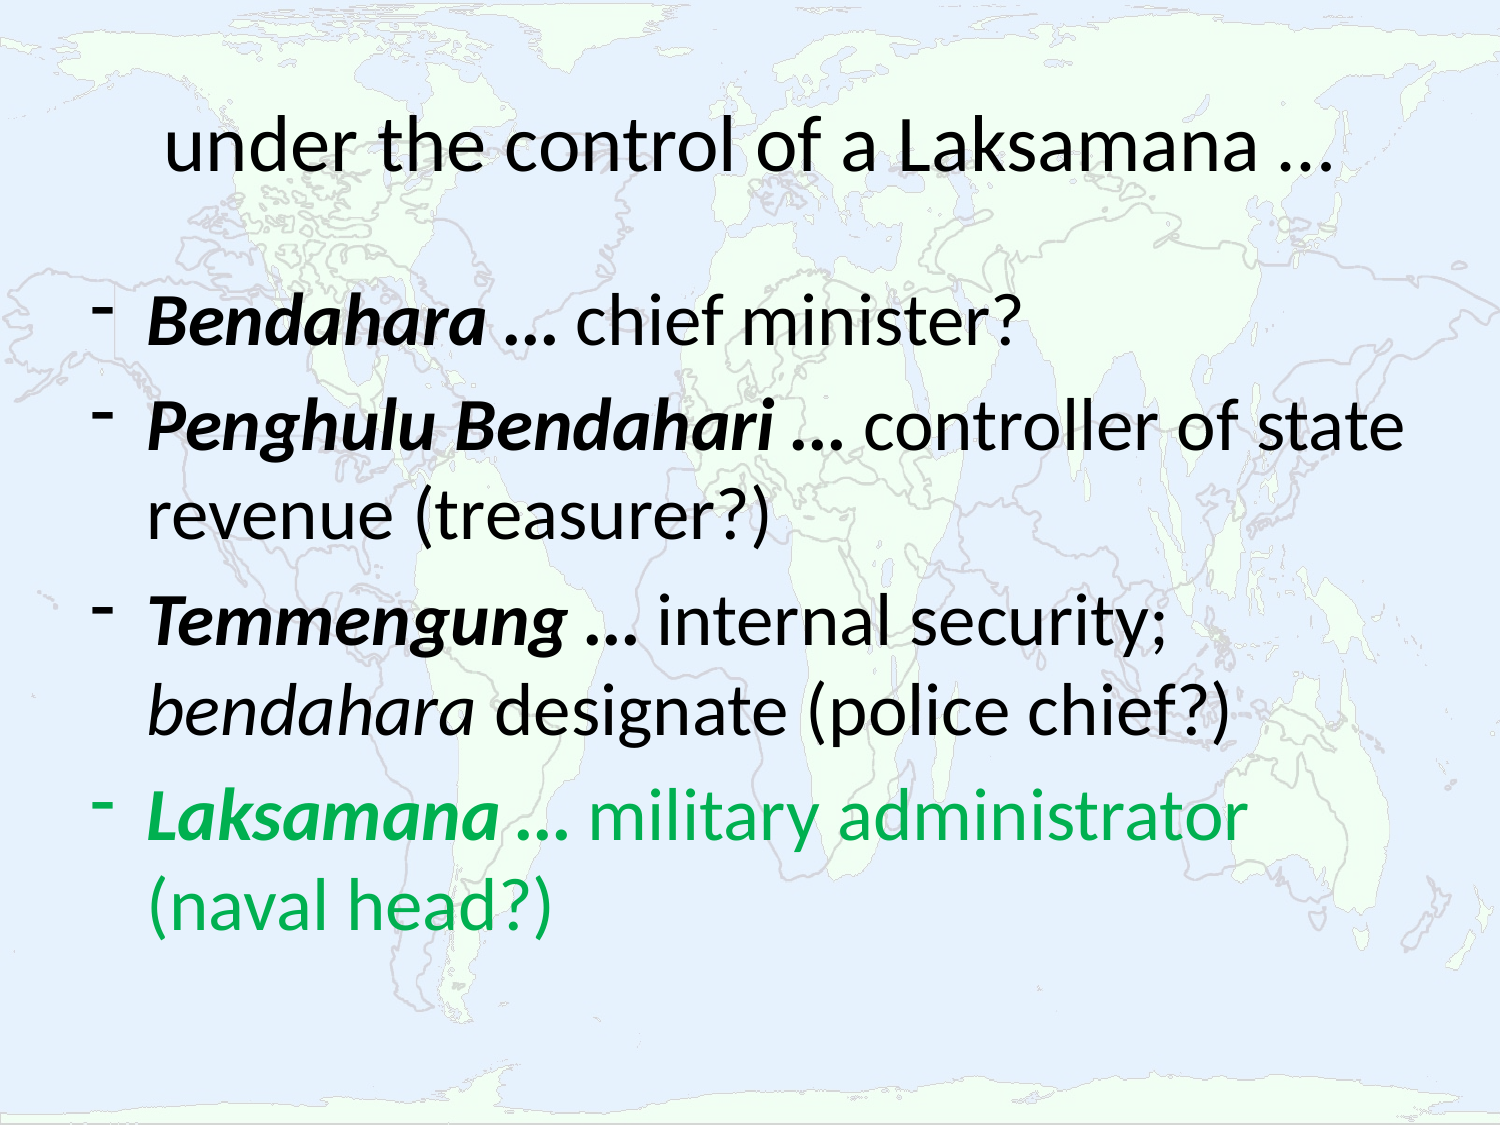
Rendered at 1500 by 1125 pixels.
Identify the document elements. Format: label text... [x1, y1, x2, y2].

list Bendahara … chief minister? Penghulu Bendahari … controller of state revenue (treasurer?) Temmengung … internal security; bendahara designate (police chief?) Laksamana … military administrator (naval head?) [75, 262, 1425, 1005]
title under the control of a Laksamana … [75, 45, 1425, 233]
